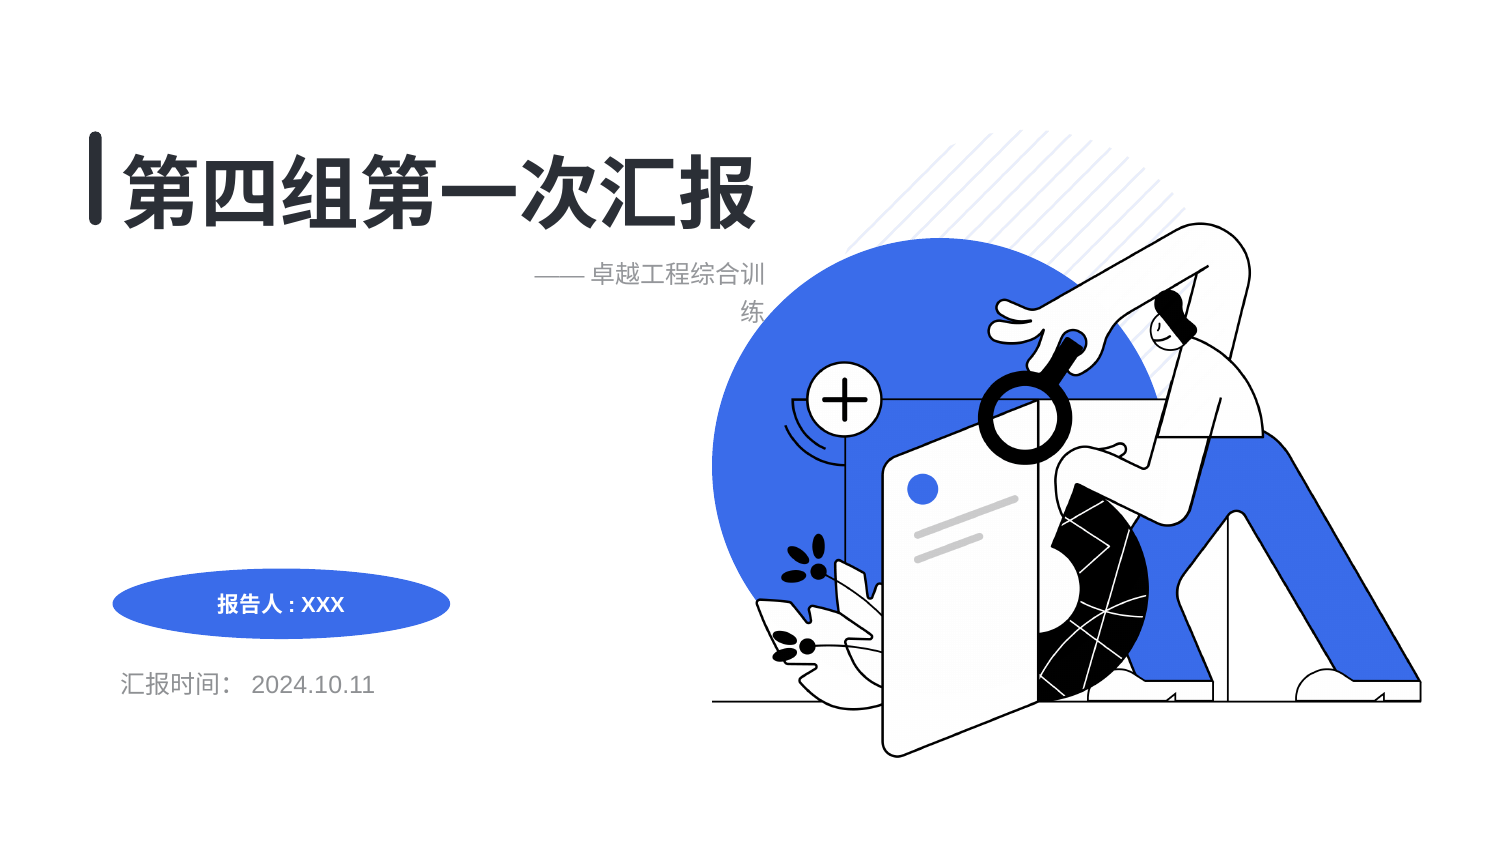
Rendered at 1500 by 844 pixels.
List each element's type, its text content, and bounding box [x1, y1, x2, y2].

text_box [89, 131, 102, 226]
text_box ——卓越工程综合训练 [495, 254, 706, 324]
picture [711, 129, 1422, 764]
text_box 汇报时间：2024.10.11 [104, 644, 457, 714]
text_box 第四组第一次汇报 [104, 102, 782, 255]
text_box 报告人: XXX [112, 568, 451, 640]
